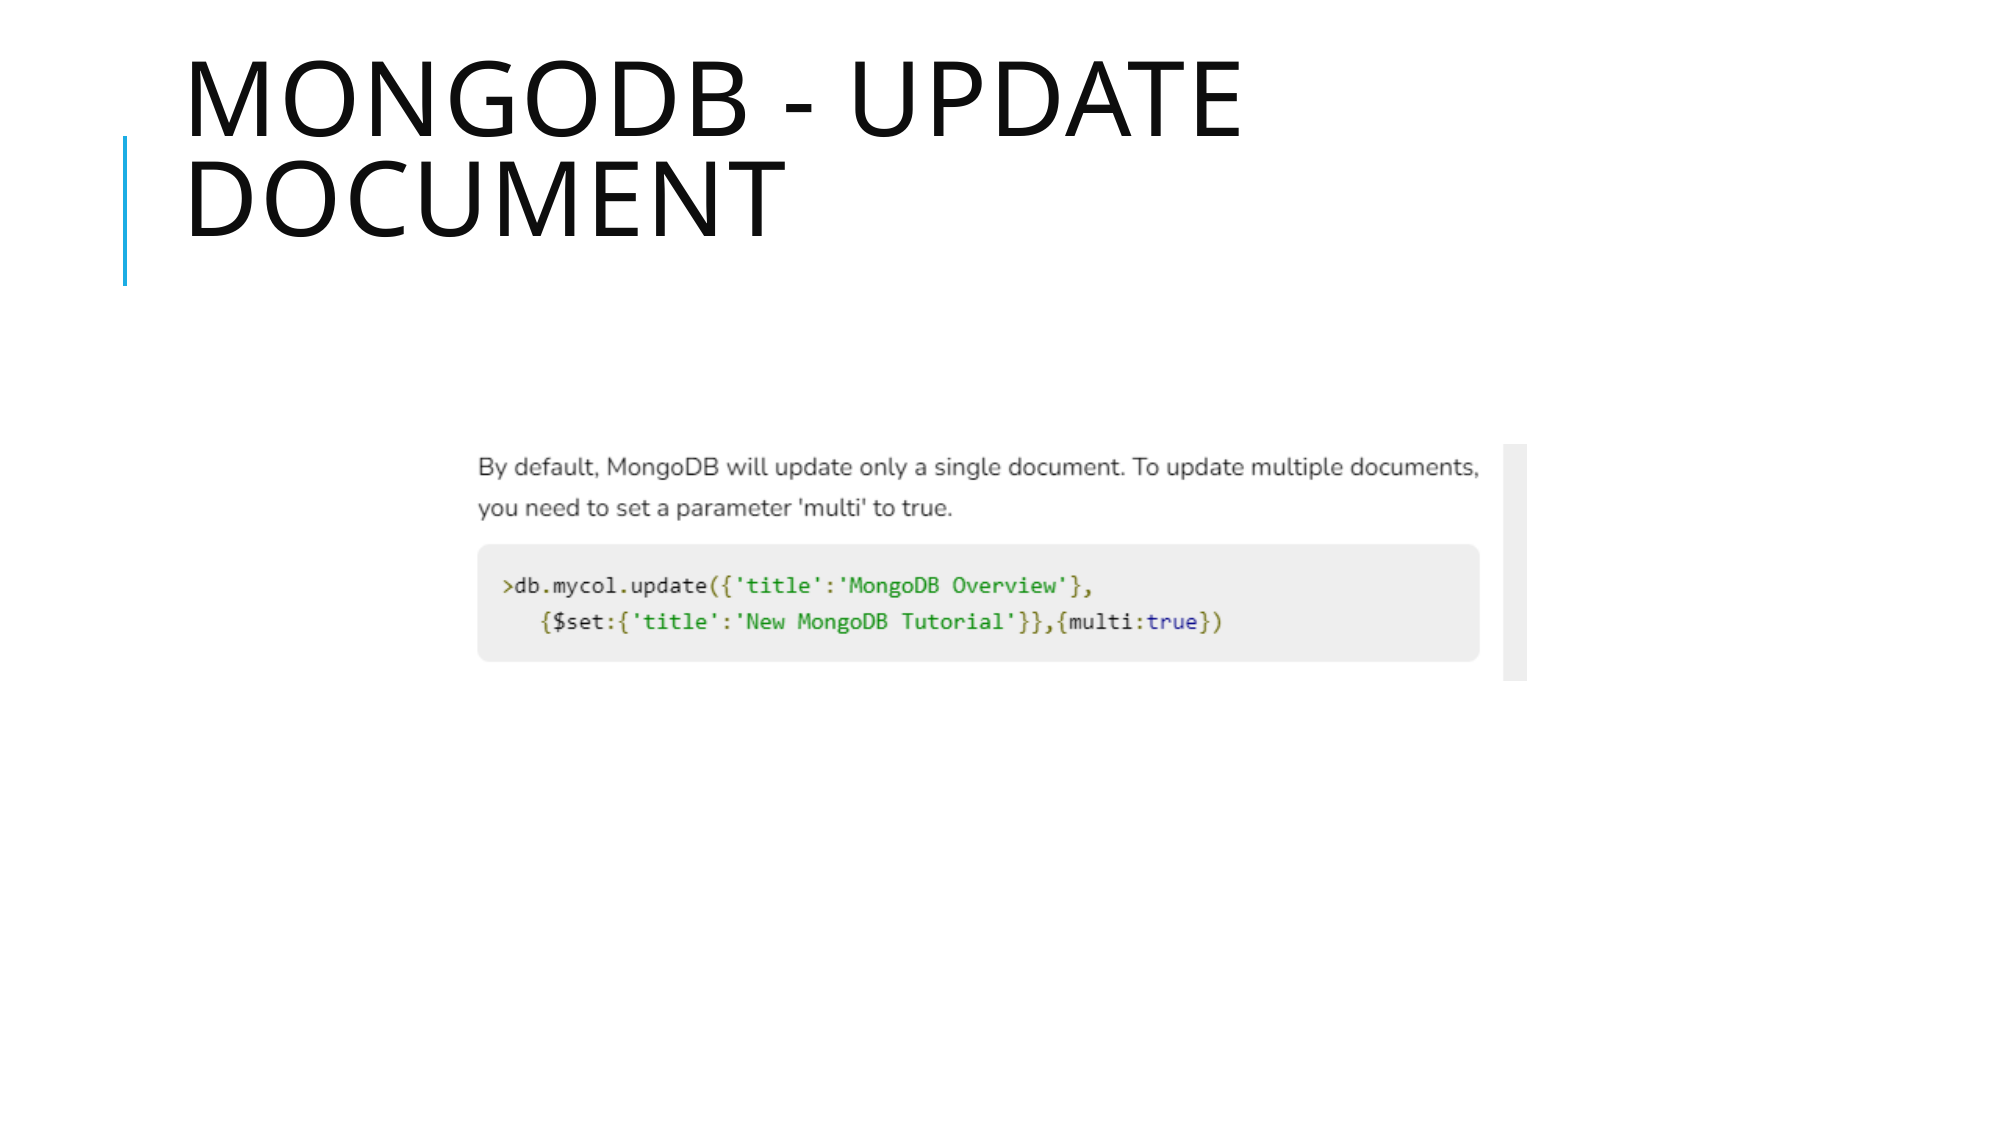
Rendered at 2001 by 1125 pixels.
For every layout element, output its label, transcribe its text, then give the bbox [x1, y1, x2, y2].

title MongoDB - Update Document [168, 96, 1763, 342]
picture [473, 444, 1527, 681]
